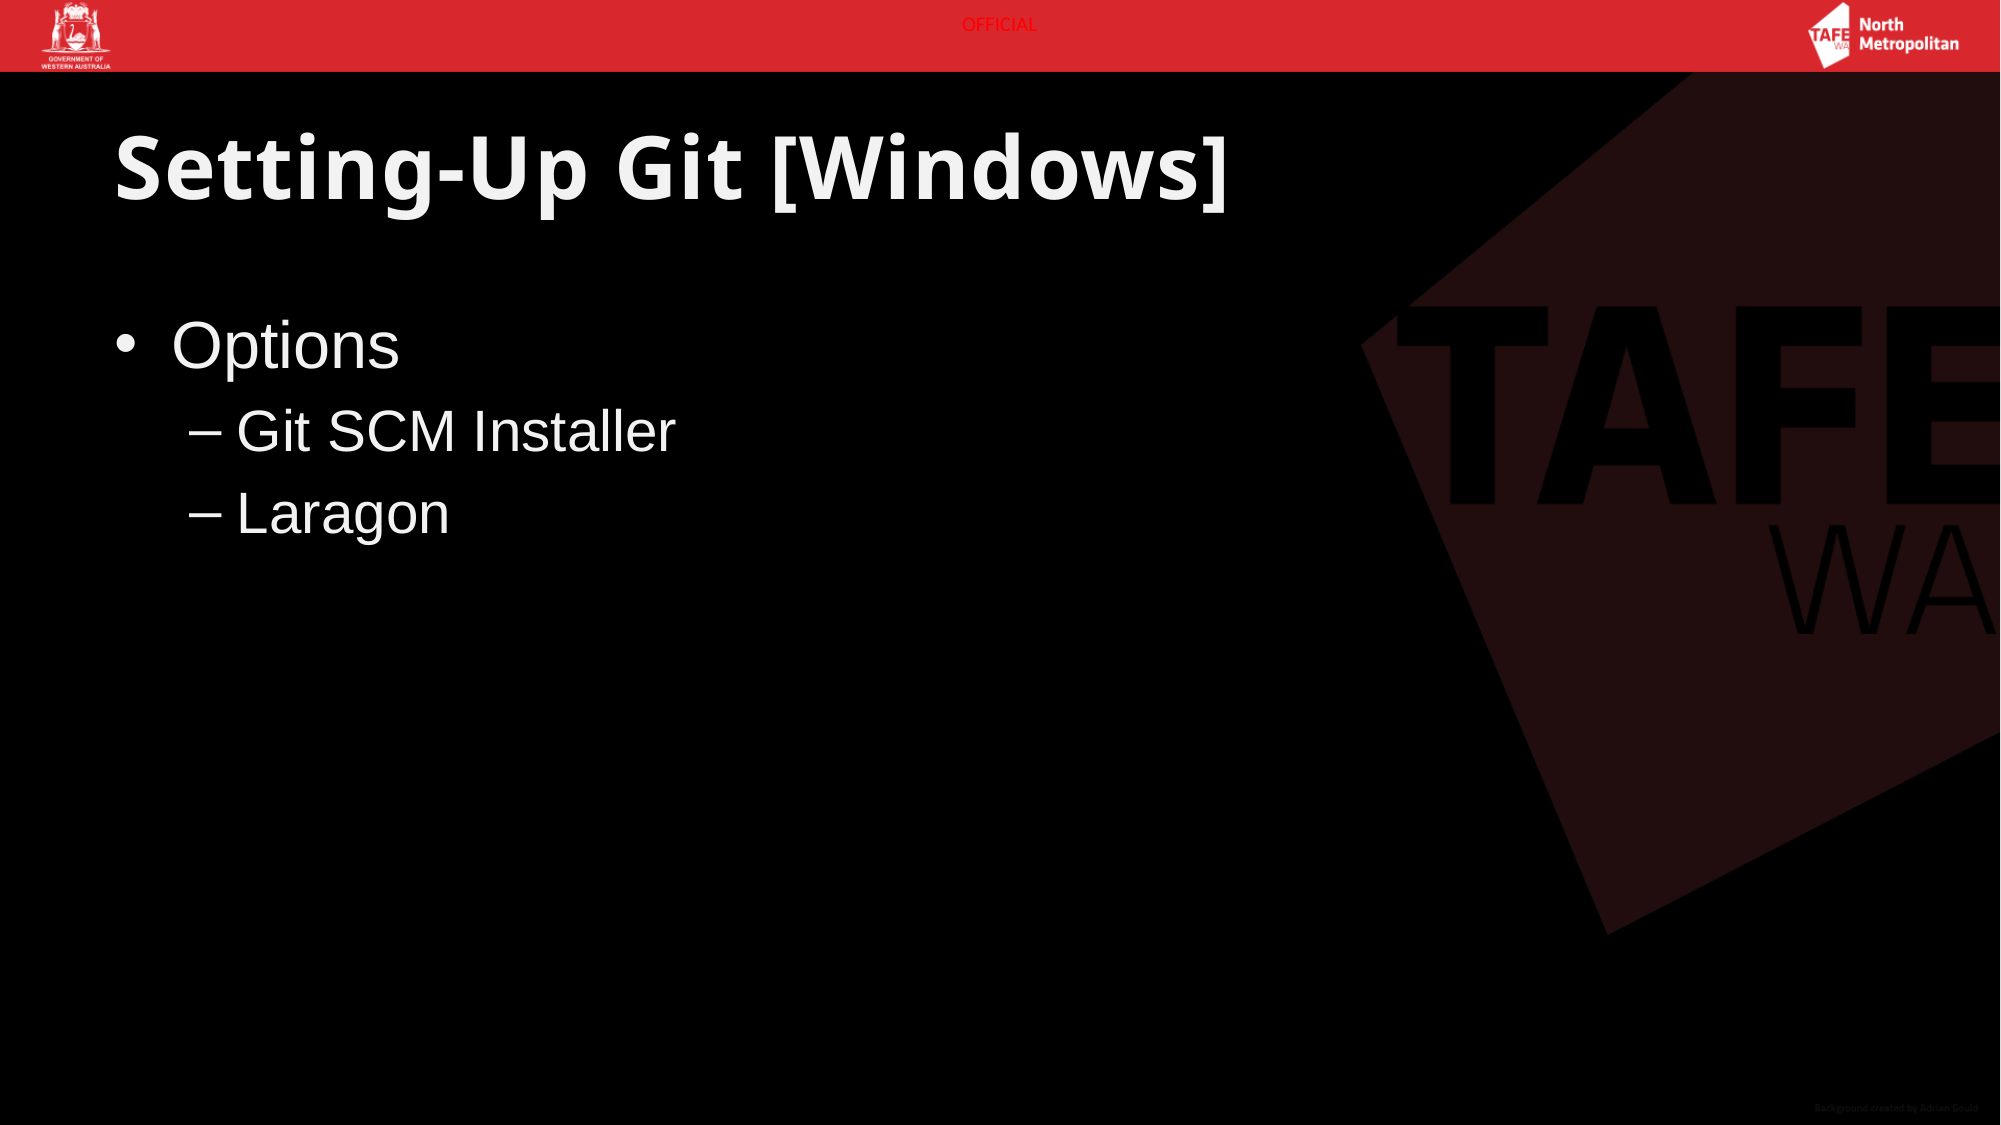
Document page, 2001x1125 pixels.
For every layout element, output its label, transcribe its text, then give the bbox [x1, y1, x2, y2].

list Options Git SCM Installer Laragon [99, 294, 1900, 1043]
title Setting-Up Git [Windows] [99, 82, 1900, 247]
picture [0, 0, 2001, 1125]
